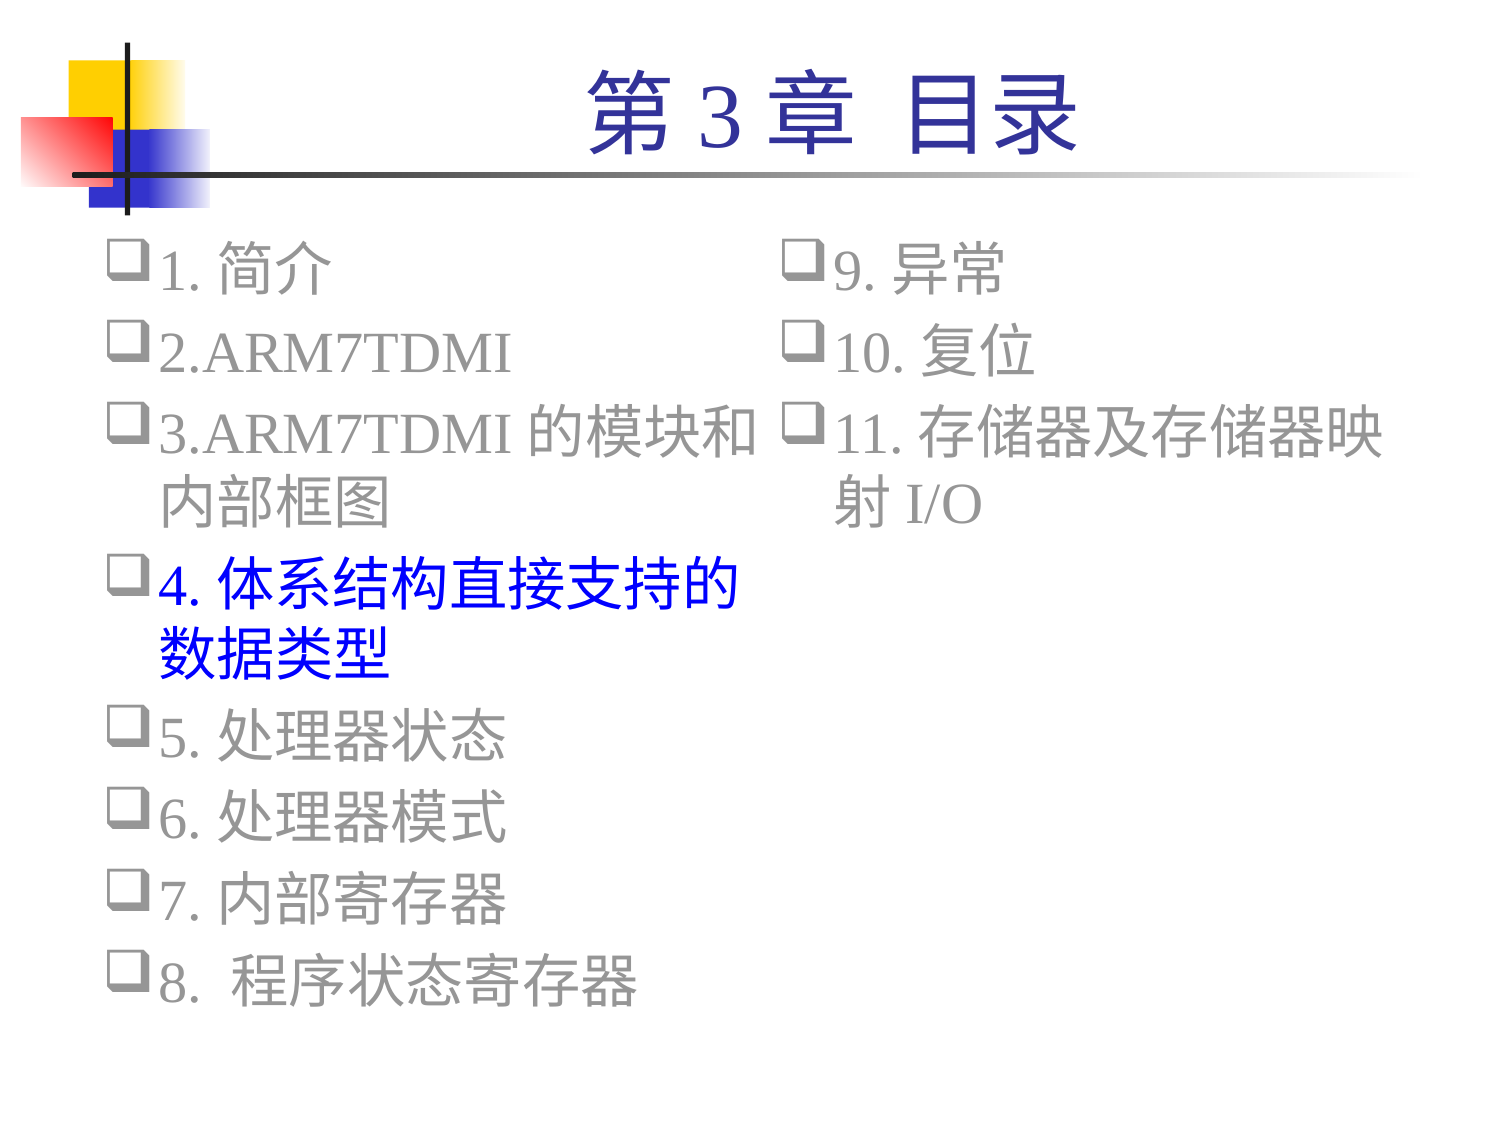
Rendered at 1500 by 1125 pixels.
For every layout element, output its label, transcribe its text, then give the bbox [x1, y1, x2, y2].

text_box 第3章 目录 [206, 31, 1459, 173]
text_box 9.异常 10.复位 11.存储器及存储器映射I/O [762, 224, 1450, 1038]
text_box 1.简介 2.ARM7TDMI 3.ARM7TDMI的模块和内部框图 4.体系结构直接支持的数据类型 5.处理器状态 6.处理器模式 7.内部寄存器 8. 程序状态寄存器 [87, 224, 762, 1038]
